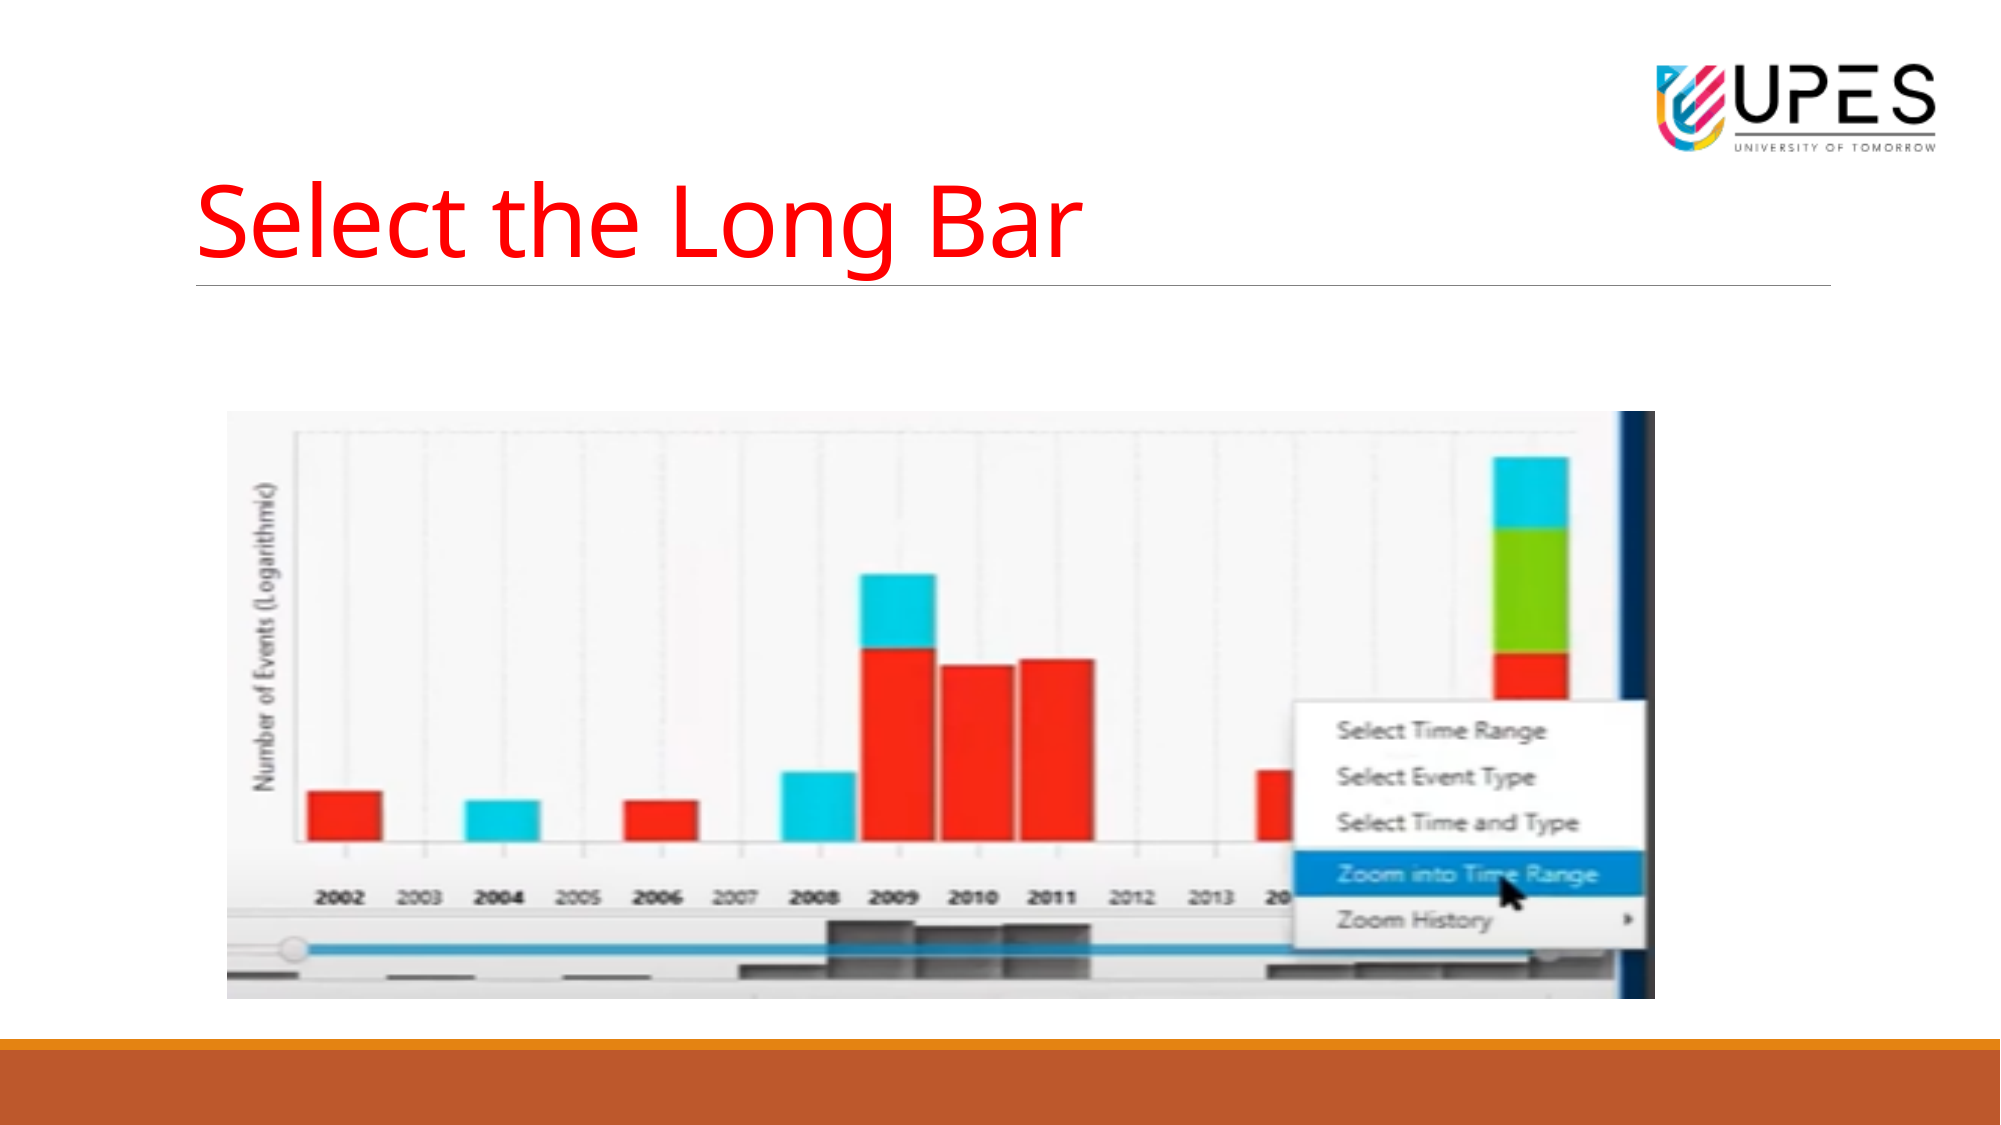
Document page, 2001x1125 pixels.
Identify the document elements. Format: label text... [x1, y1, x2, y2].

picture [1628, 46, 1963, 167]
title Select the Long Bar [180, 47, 1830, 285]
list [227, 410, 1656, 999]
